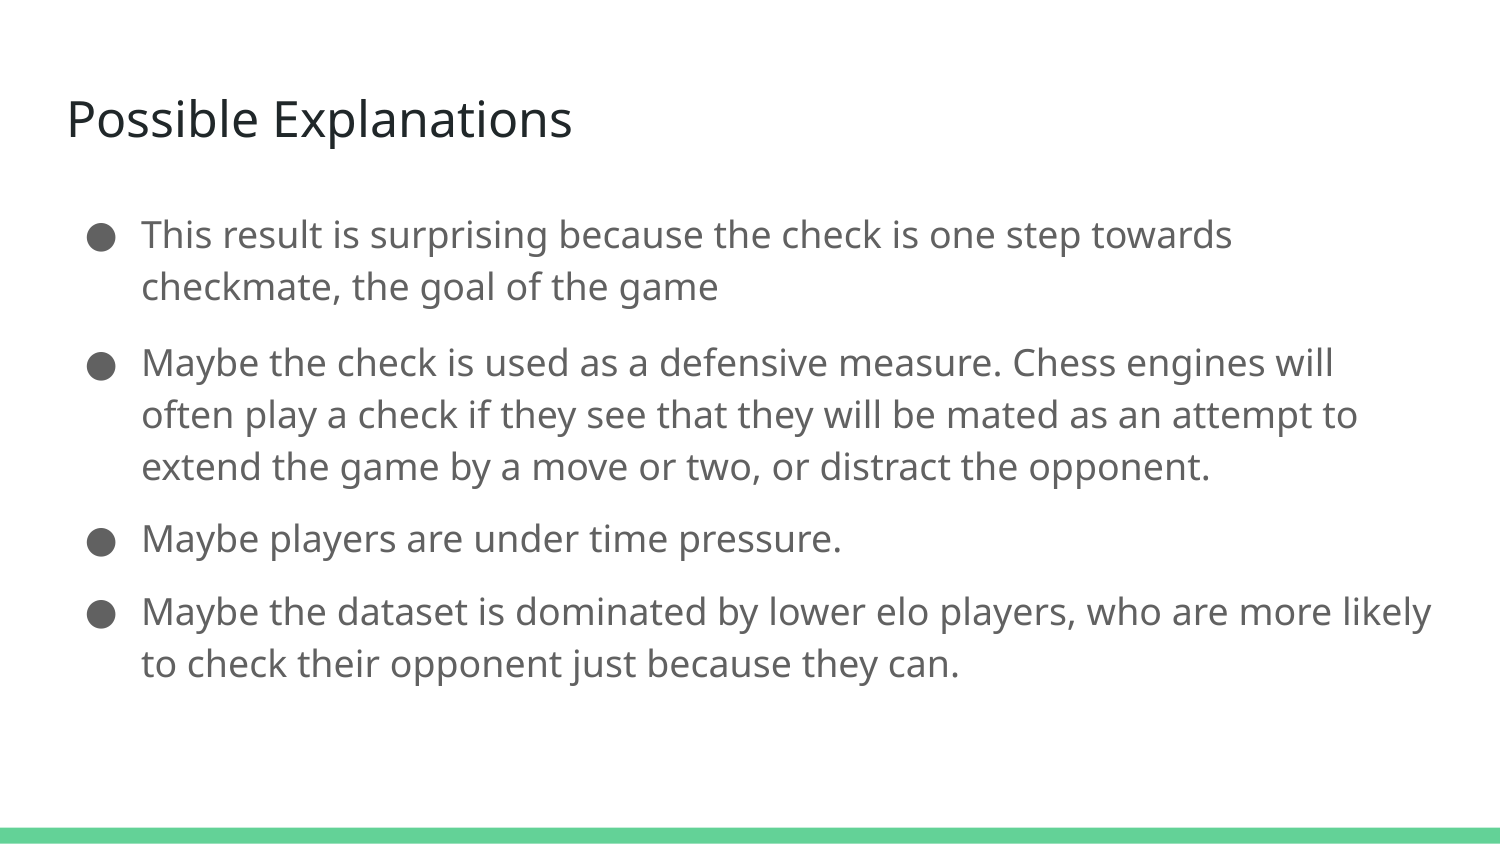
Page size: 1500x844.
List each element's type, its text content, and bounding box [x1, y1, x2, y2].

title Possible Explanations [51, 72, 1449, 167]
list This result is surprising because the check is one step towards checkmate, the goal of the game Maybe the check is used as a defensive measure. Chess engines will often play a check if they see that they will be mated as an attempt to extend the game by a move or two, or distract the opponent. Maybe players are under time pressure. Maybe the dataset is dominated by lower elo players, who are more likely to check their opponent just because they can. [51, 189, 1449, 750]
